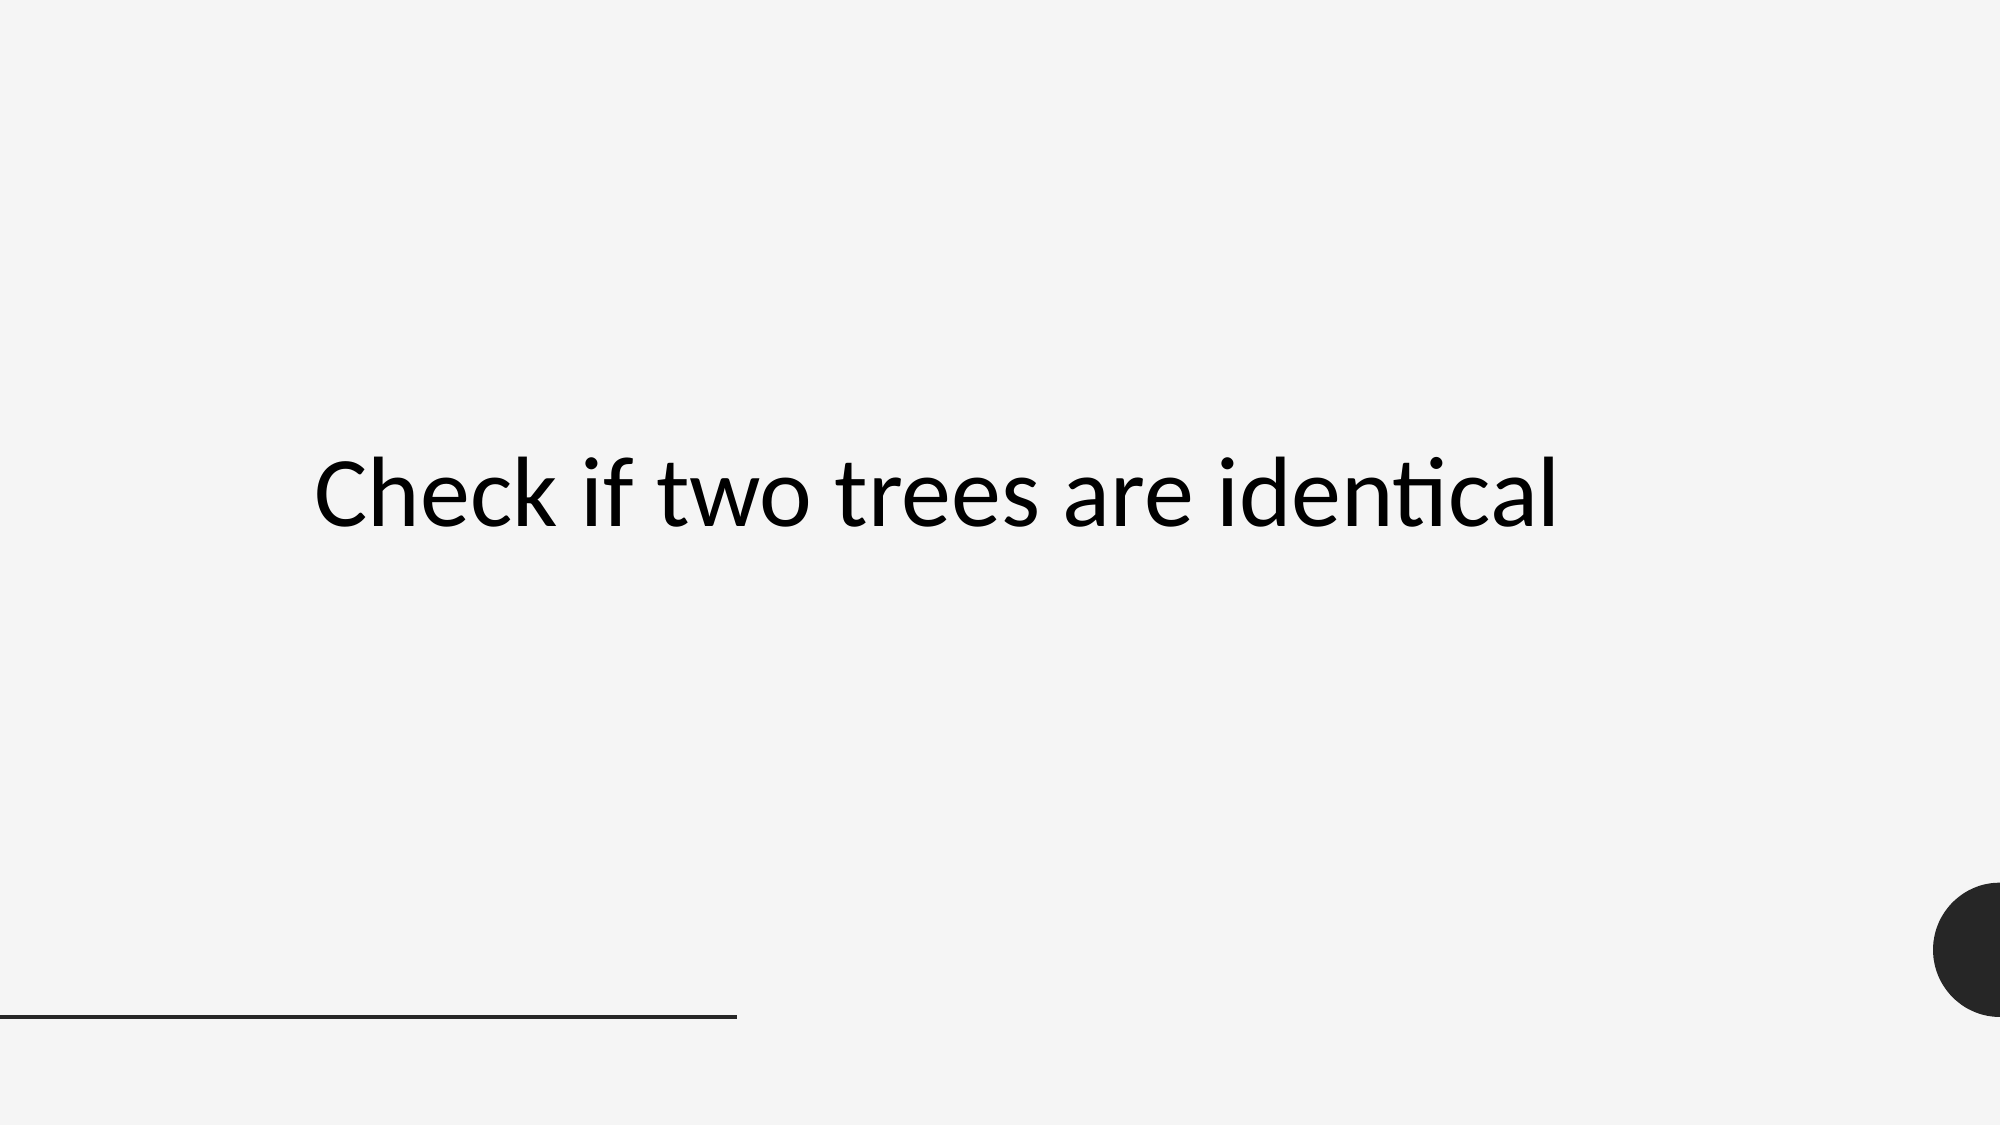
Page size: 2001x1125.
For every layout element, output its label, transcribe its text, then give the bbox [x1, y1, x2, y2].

text_box Check if two trees are identical [300, 418, 1653, 554]
